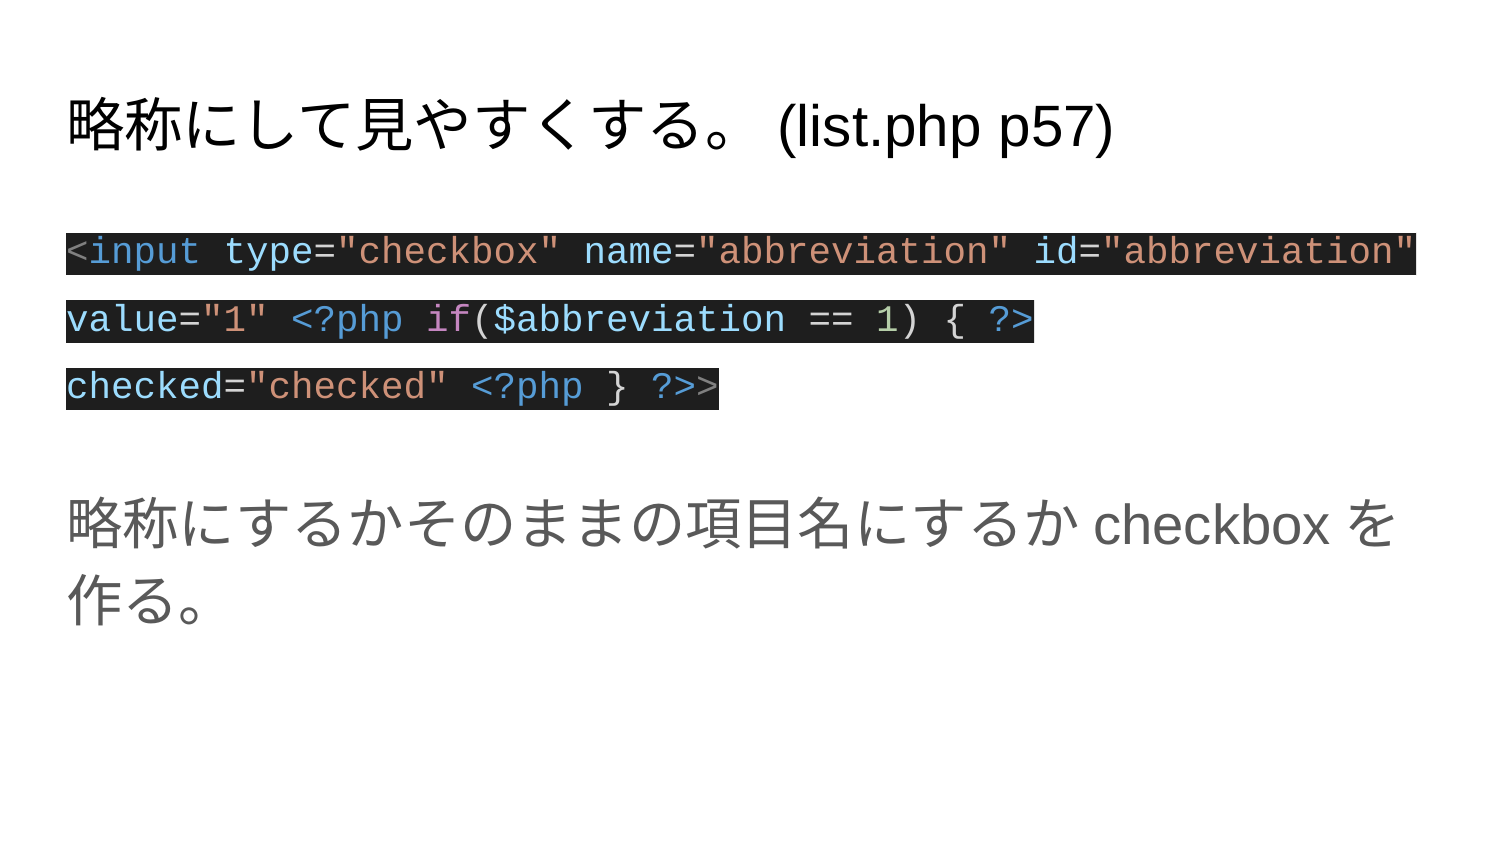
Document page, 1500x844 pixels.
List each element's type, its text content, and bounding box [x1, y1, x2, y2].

title 略称にして見やすくする。(list.php p57) [51, 72, 1449, 167]
list <input type="checkbox" name="abbreviation" id="abbreviation" value="1" <?php if($abbreviation == 1) { ?> checked="checked" <?php } ?>> 略称にするかそのままの項目名にするかcheckboxを作る。 [51, 189, 1449, 750]
